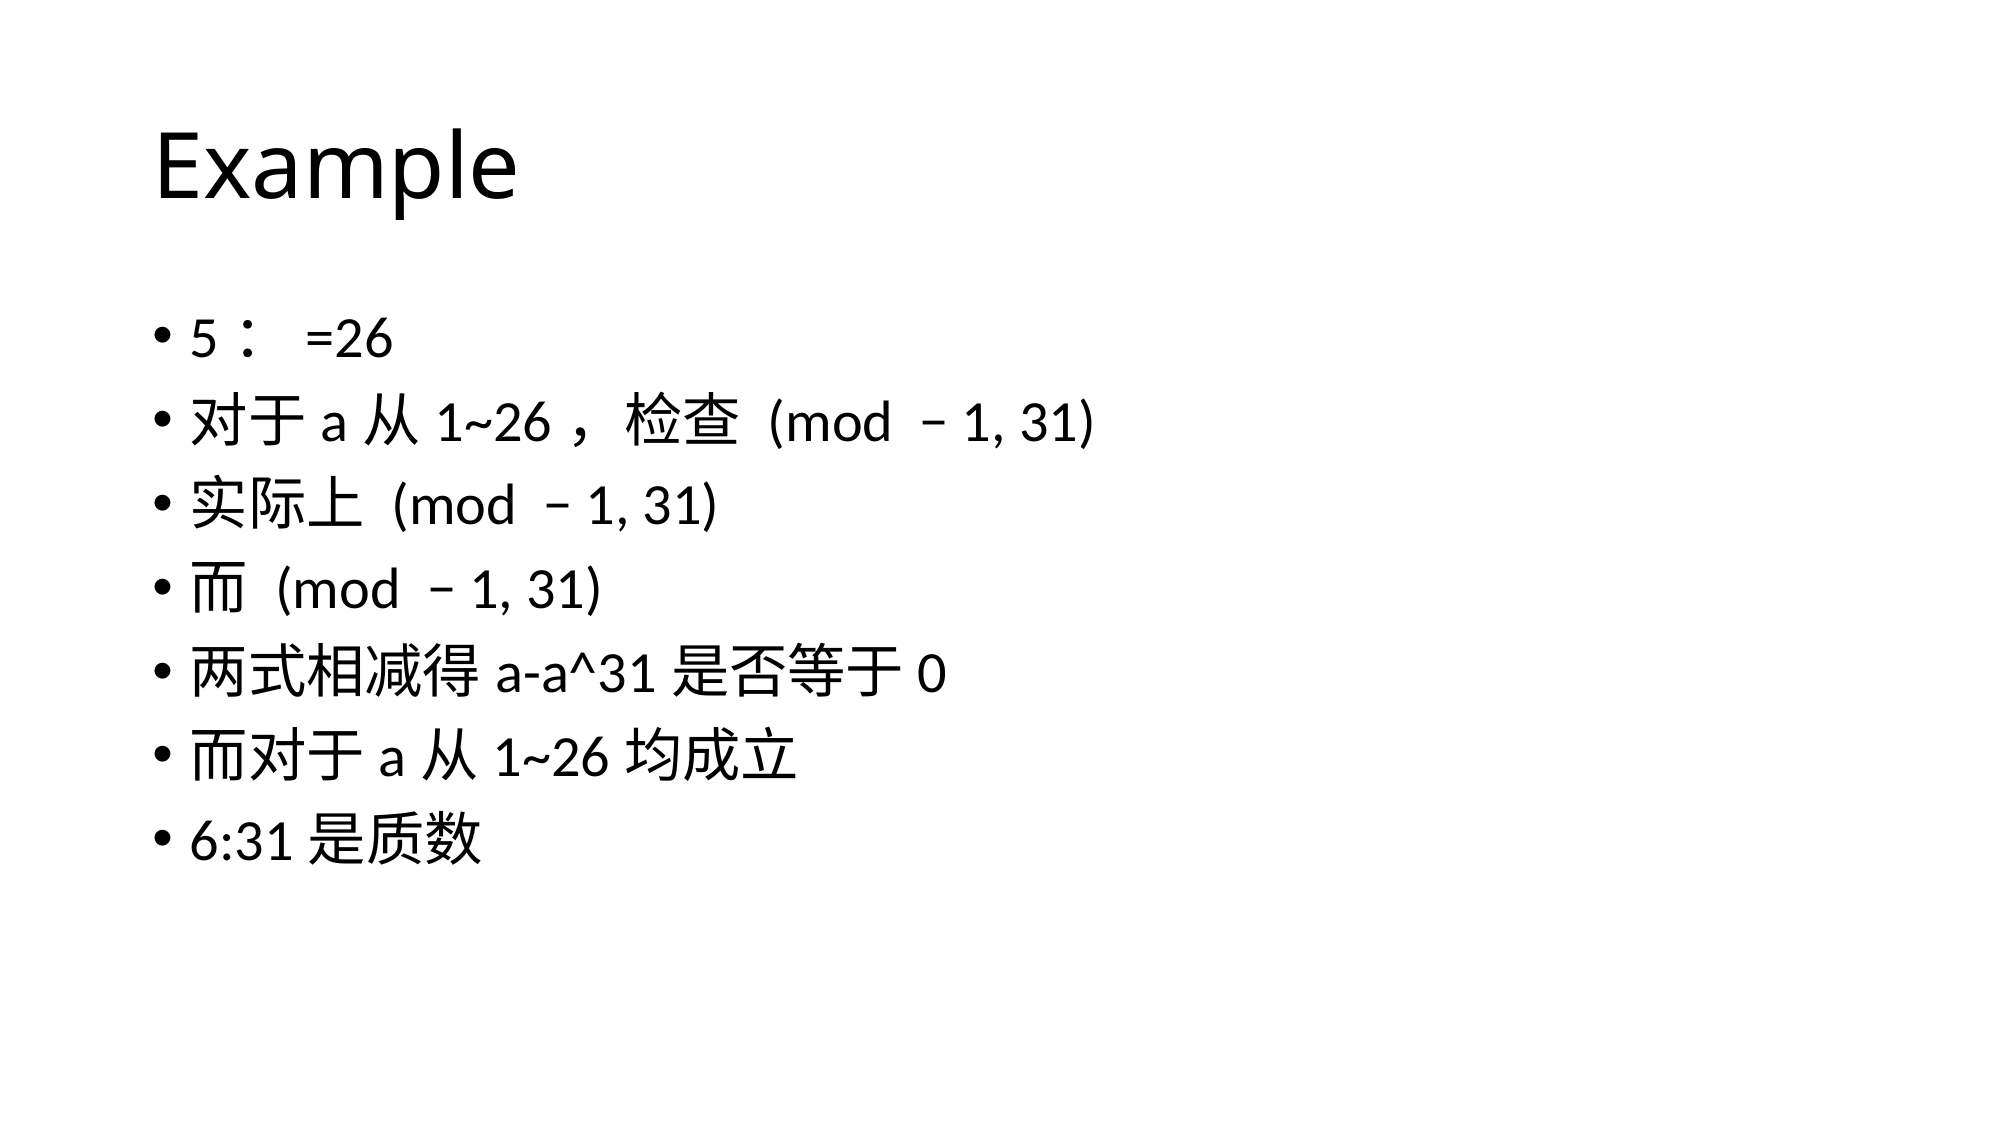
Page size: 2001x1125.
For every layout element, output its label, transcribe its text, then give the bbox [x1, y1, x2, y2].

title Example [137, 59, 1863, 278]
